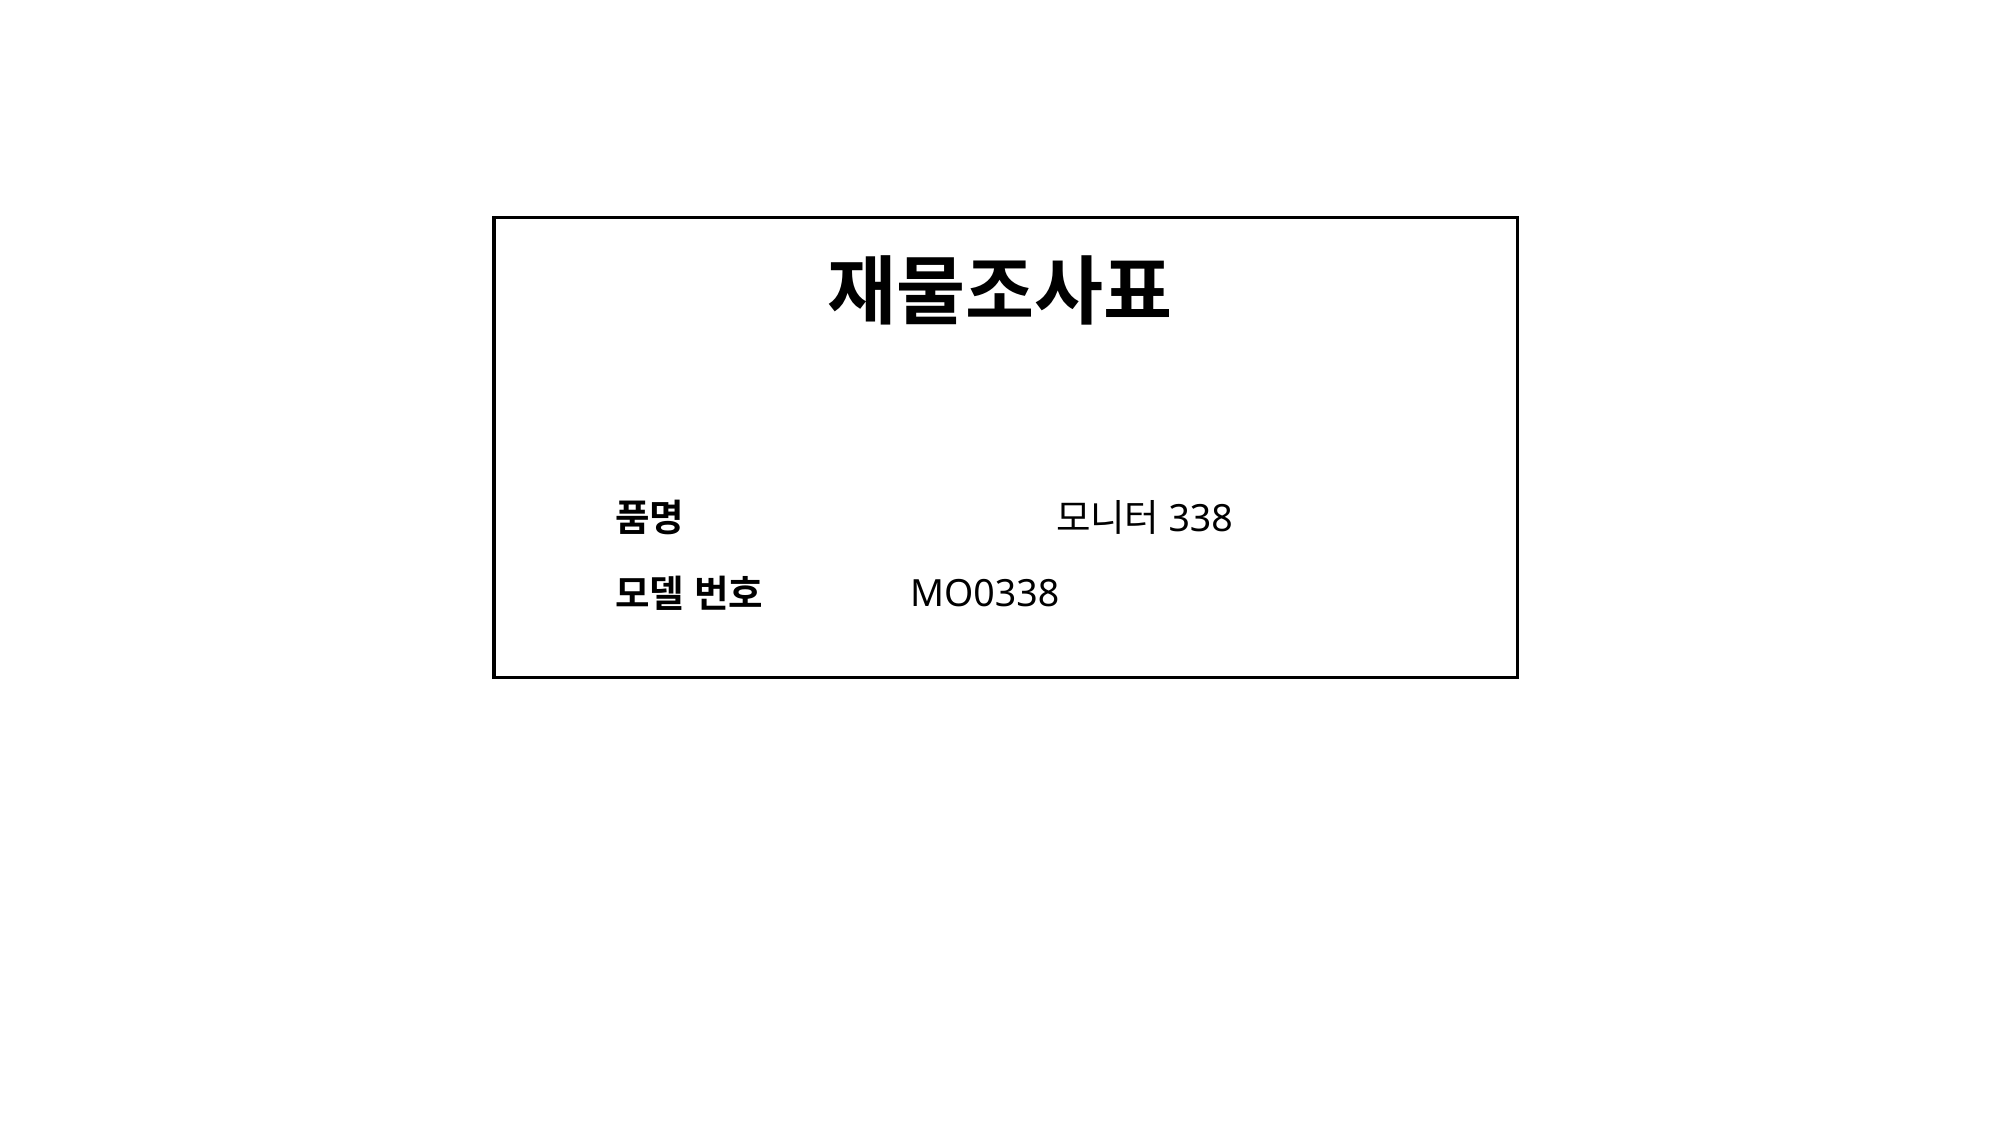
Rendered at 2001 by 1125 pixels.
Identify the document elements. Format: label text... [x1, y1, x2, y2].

text_box 모델 번호 [600, 562, 820, 623]
text_box MO0338 [895, 561, 1394, 622]
text_box 재물조사표 [812, 235, 1188, 341]
text_box 모니터338 [1041, 486, 1249, 547]
text_box [492, 216, 1519, 679]
text_box 품명 [600, 486, 820, 547]
